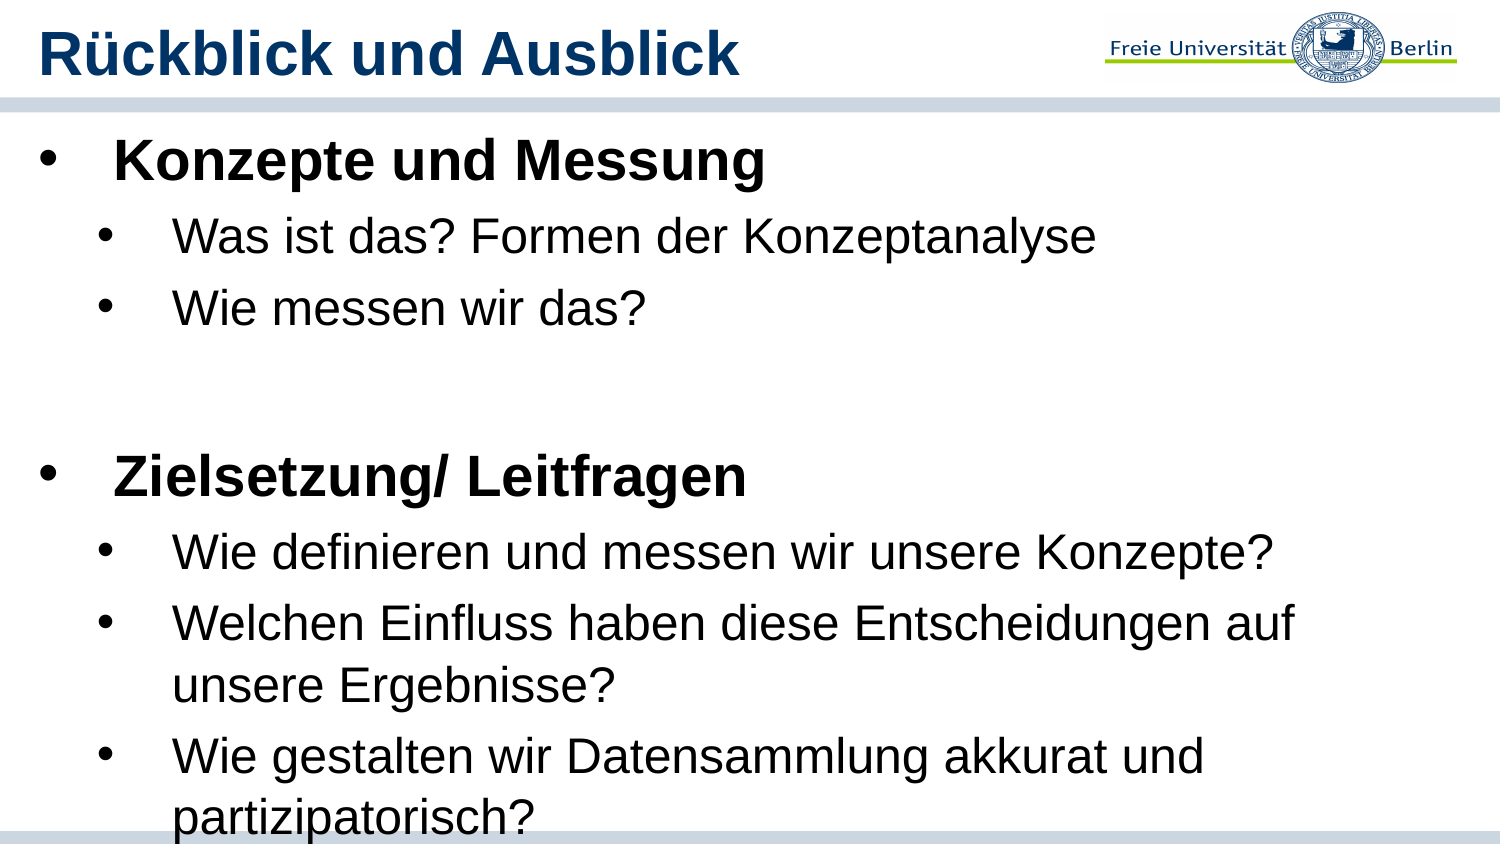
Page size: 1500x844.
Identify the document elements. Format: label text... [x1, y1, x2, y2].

title Rückblick und Ausblick [38, 12, 1098, 83]
picture [1105, 12, 1457, 83]
list Konzepte und Messung Was ist das? Formen der Konzeptanalyse Wie messen wir das? Zielsetzung/ Leitfragen Wie definieren und messen wir unsere Konzepte? Welchen Einfluss haben diese Entscheidungen auf unsere Ergebnisse? Wie gestalten wir Datensammlung akkurat und partizipatorisch? [38, 120, 1462, 817]
